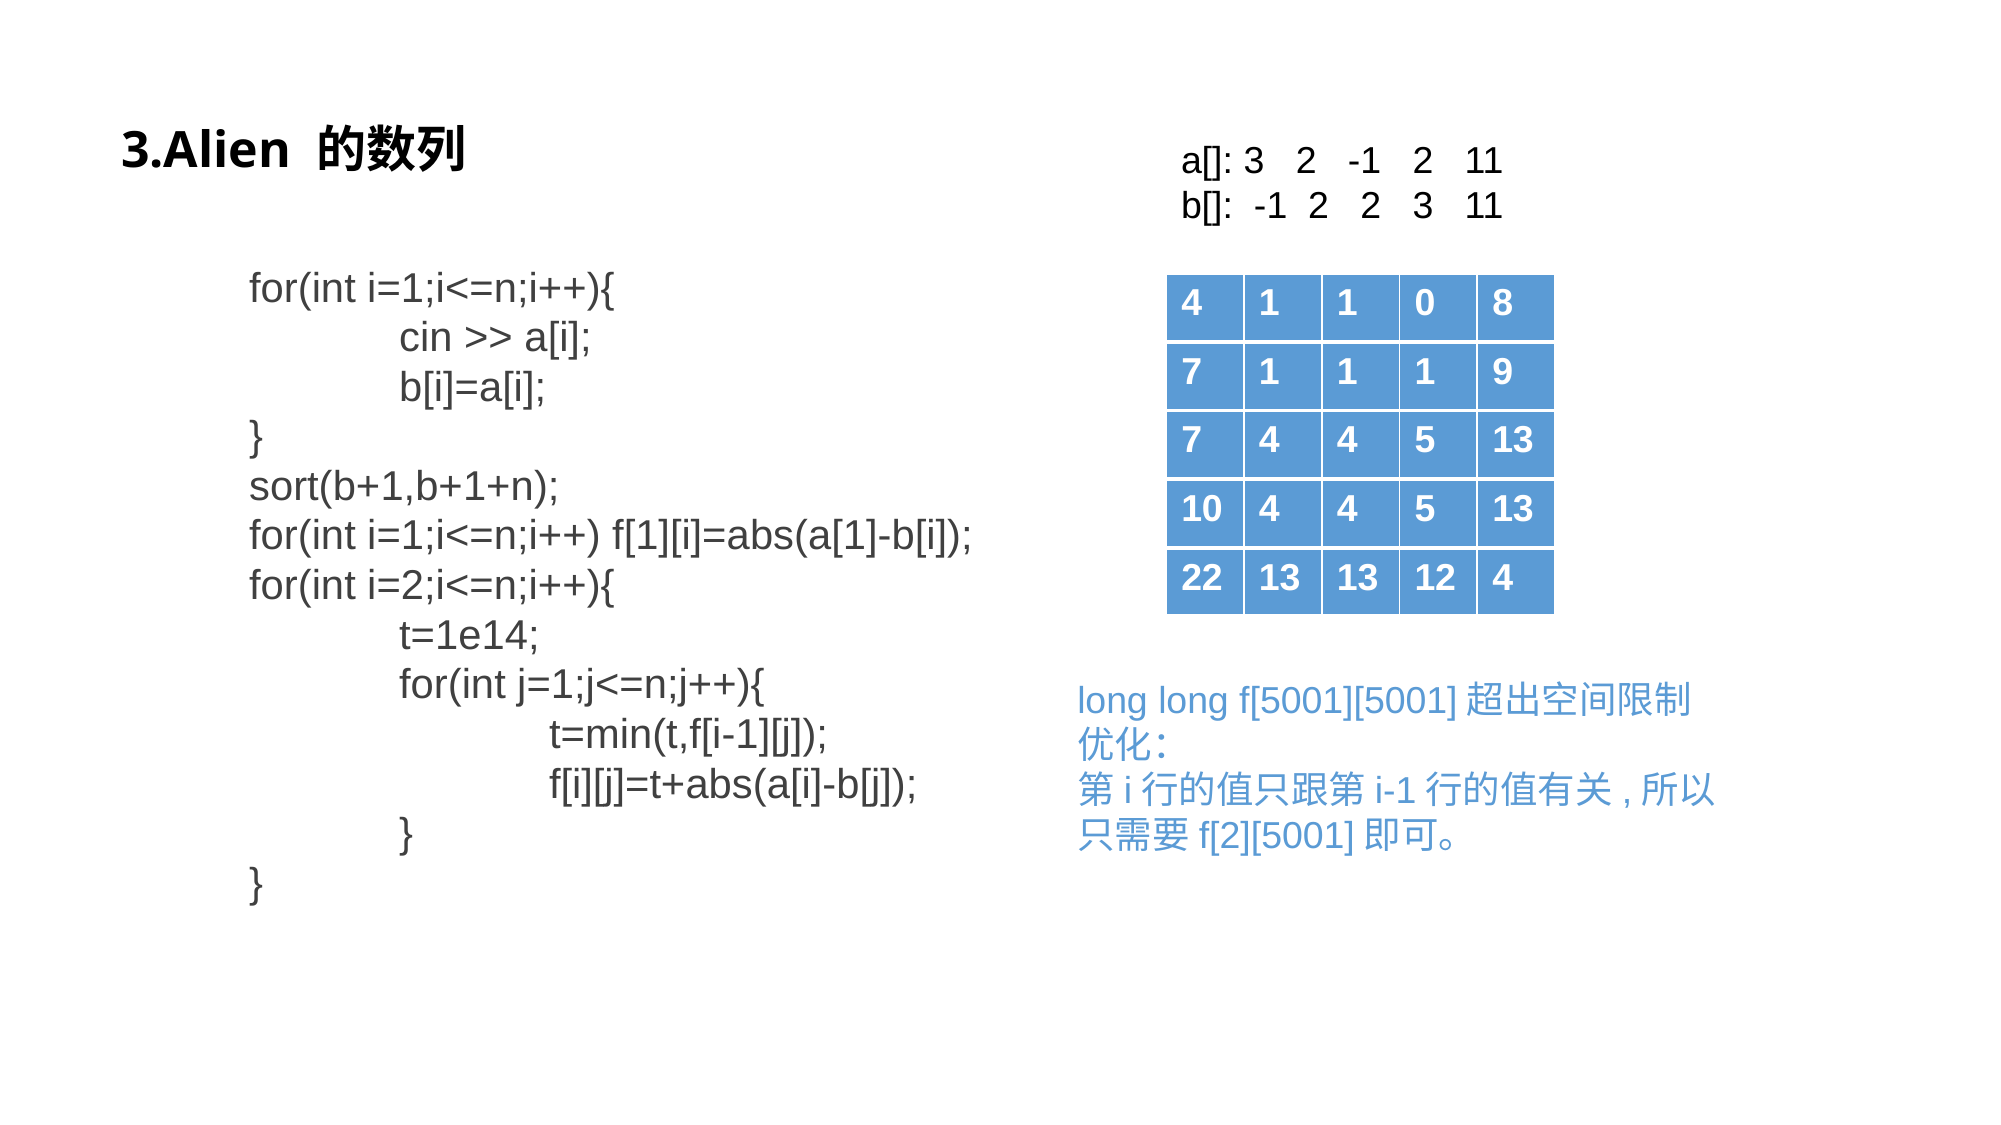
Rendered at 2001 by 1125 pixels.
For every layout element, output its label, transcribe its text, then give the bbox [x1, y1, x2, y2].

table_header 0 [1400, 275, 1476, 340]
table_header 1 [1245, 344, 1321, 409]
table_header 13 [1245, 550, 1321, 614]
table_header 1 [1245, 275, 1321, 340]
title 3.Alien 的数列 [106, 42, 1832, 260]
table_header 12 [1400, 550, 1476, 614]
table_header 5 [1400, 481, 1476, 546]
table_header 13 [1323, 550, 1399, 614]
table_header 1 [1323, 344, 1399, 409]
table_header 9 [1478, 344, 1554, 409]
table_header 10 [1167, 481, 1243, 546]
table_header 13 [1478, 481, 1554, 546]
table_header 4 [1323, 412, 1399, 477]
table_header 4 [1245, 412, 1321, 477]
table_header 4 [1167, 275, 1243, 340]
table_header 8 [1478, 275, 1554, 340]
text_box a[]: 3 2 -1 2 11 b[]: -1 2 2 3 11 [1166, 128, 1569, 234]
table_header 7 [1167, 412, 1243, 477]
list for(int i=1;i<=n;i++){ cin >> a[i]; b[i]=a[i]; } sort(b+1,b+1+n); for(int i=1;i<=n;i++) f[1][i]=abs(a[1]-b[i]); for(int i=2;i<=n;i++){ t=1e14; for(int j=1;j<=n;j++){ t=min(t,f[i-1][j]); f[i][j]=t+abs(a[i]-b[j]); } } [84, 274, 1044, 988]
table_header 1 [1400, 344, 1476, 409]
text_box long long f[5001][5001]超出空间限制 优化： 第i行的值只跟第i-1行的值有关,所以只需要f[2][5001]即可。 [1062, 668, 1751, 863]
table_header 4 [1478, 550, 1554, 614]
table_header 7 [1167, 344, 1243, 409]
table_header 4 [1323, 481, 1399, 546]
table_header 5 [1400, 412, 1476, 477]
table_header 13 [1478, 412, 1554, 477]
table_header 22 [1167, 550, 1243, 614]
table_header 4 [1245, 481, 1321, 546]
table_header 1 [1323, 275, 1399, 340]
